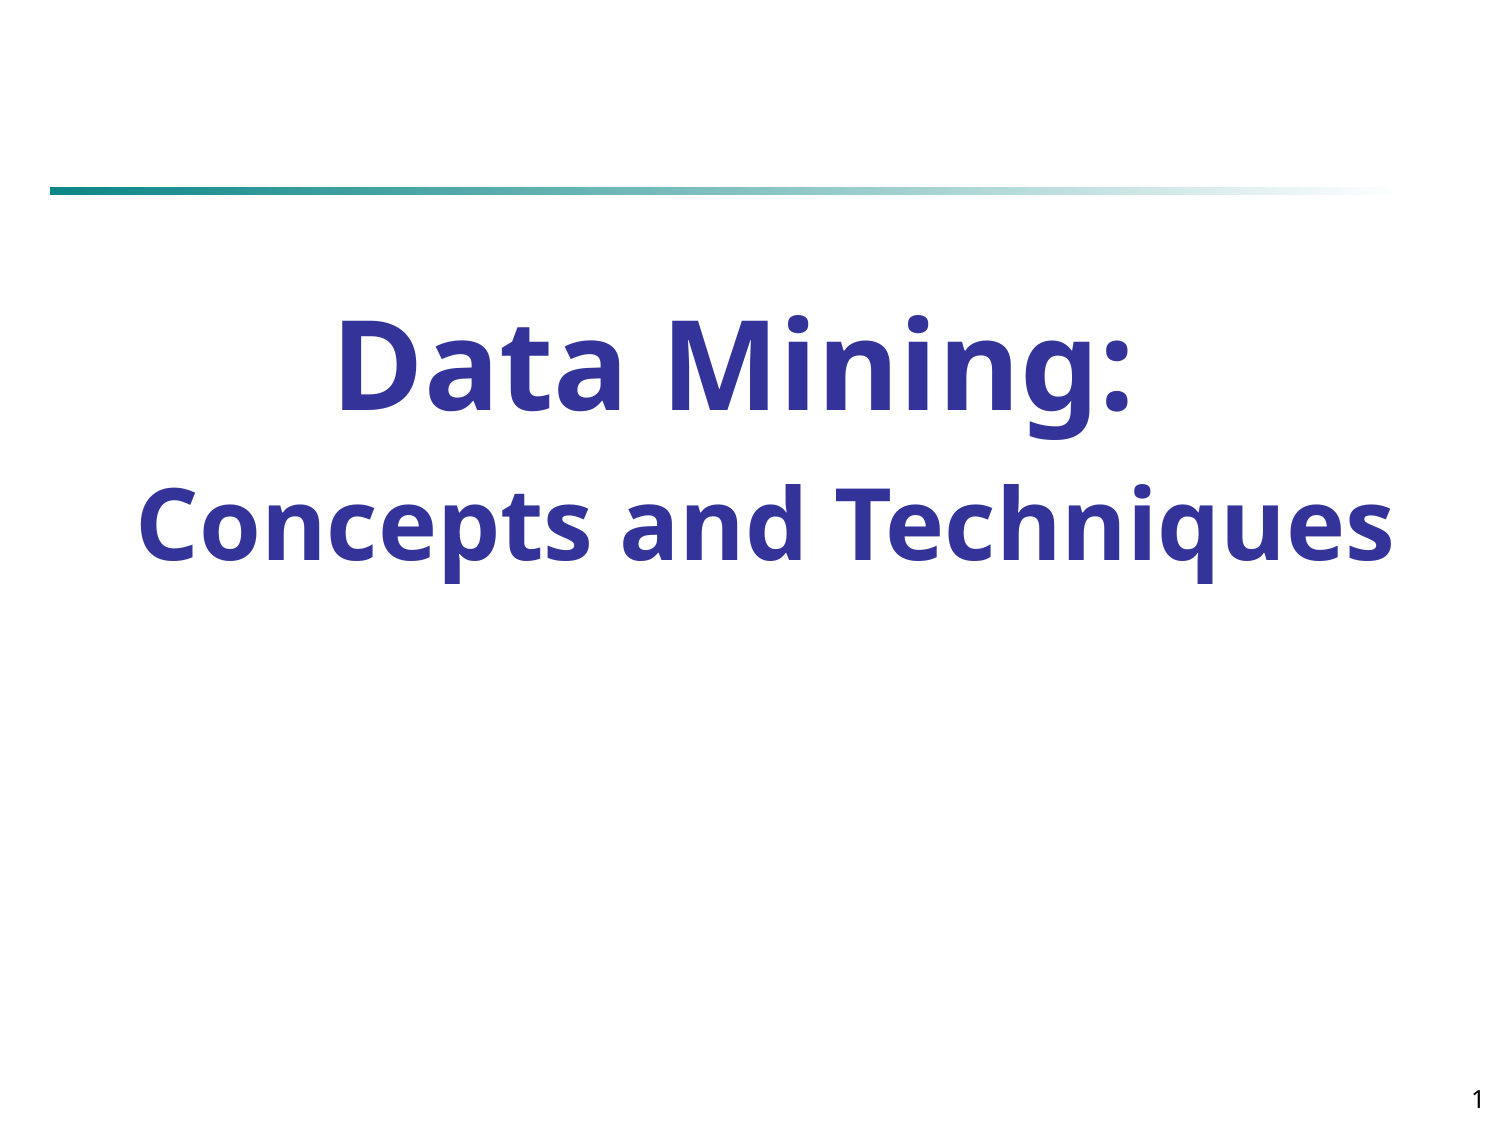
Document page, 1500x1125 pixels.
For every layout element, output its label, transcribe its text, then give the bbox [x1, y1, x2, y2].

text_box 1 [1187, 1062, 1500, 1125]
title Data Mining: Concepts and Techniques [87, 50, 1413, 663]
